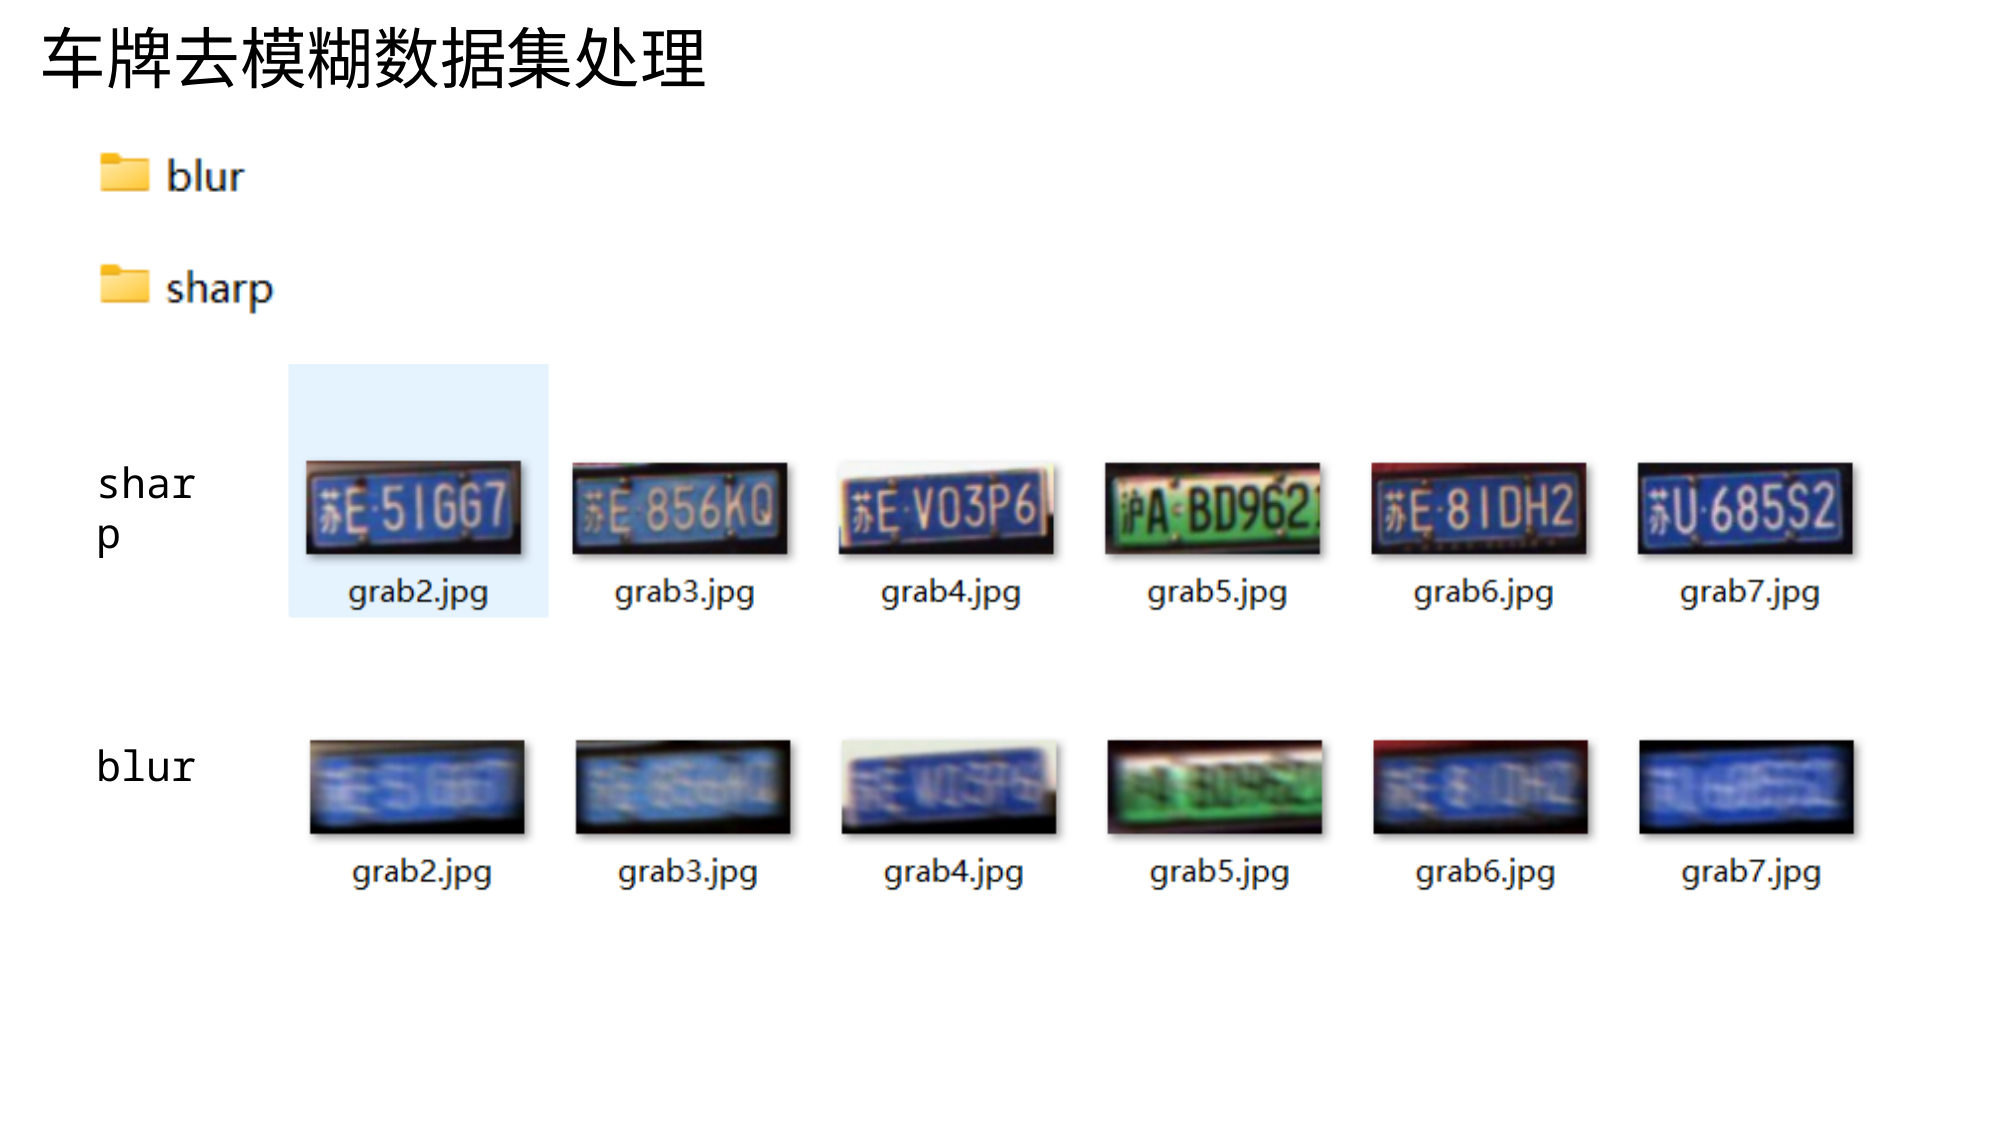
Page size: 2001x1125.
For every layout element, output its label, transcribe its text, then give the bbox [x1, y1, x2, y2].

title 车牌去模糊数据集处理 [24, 0, 888, 125]
picture [58, 124, 392, 336]
text_box sharp [81, 449, 225, 565]
text_box blur [81, 732, 225, 797]
picture [263, 363, 1882, 946]
